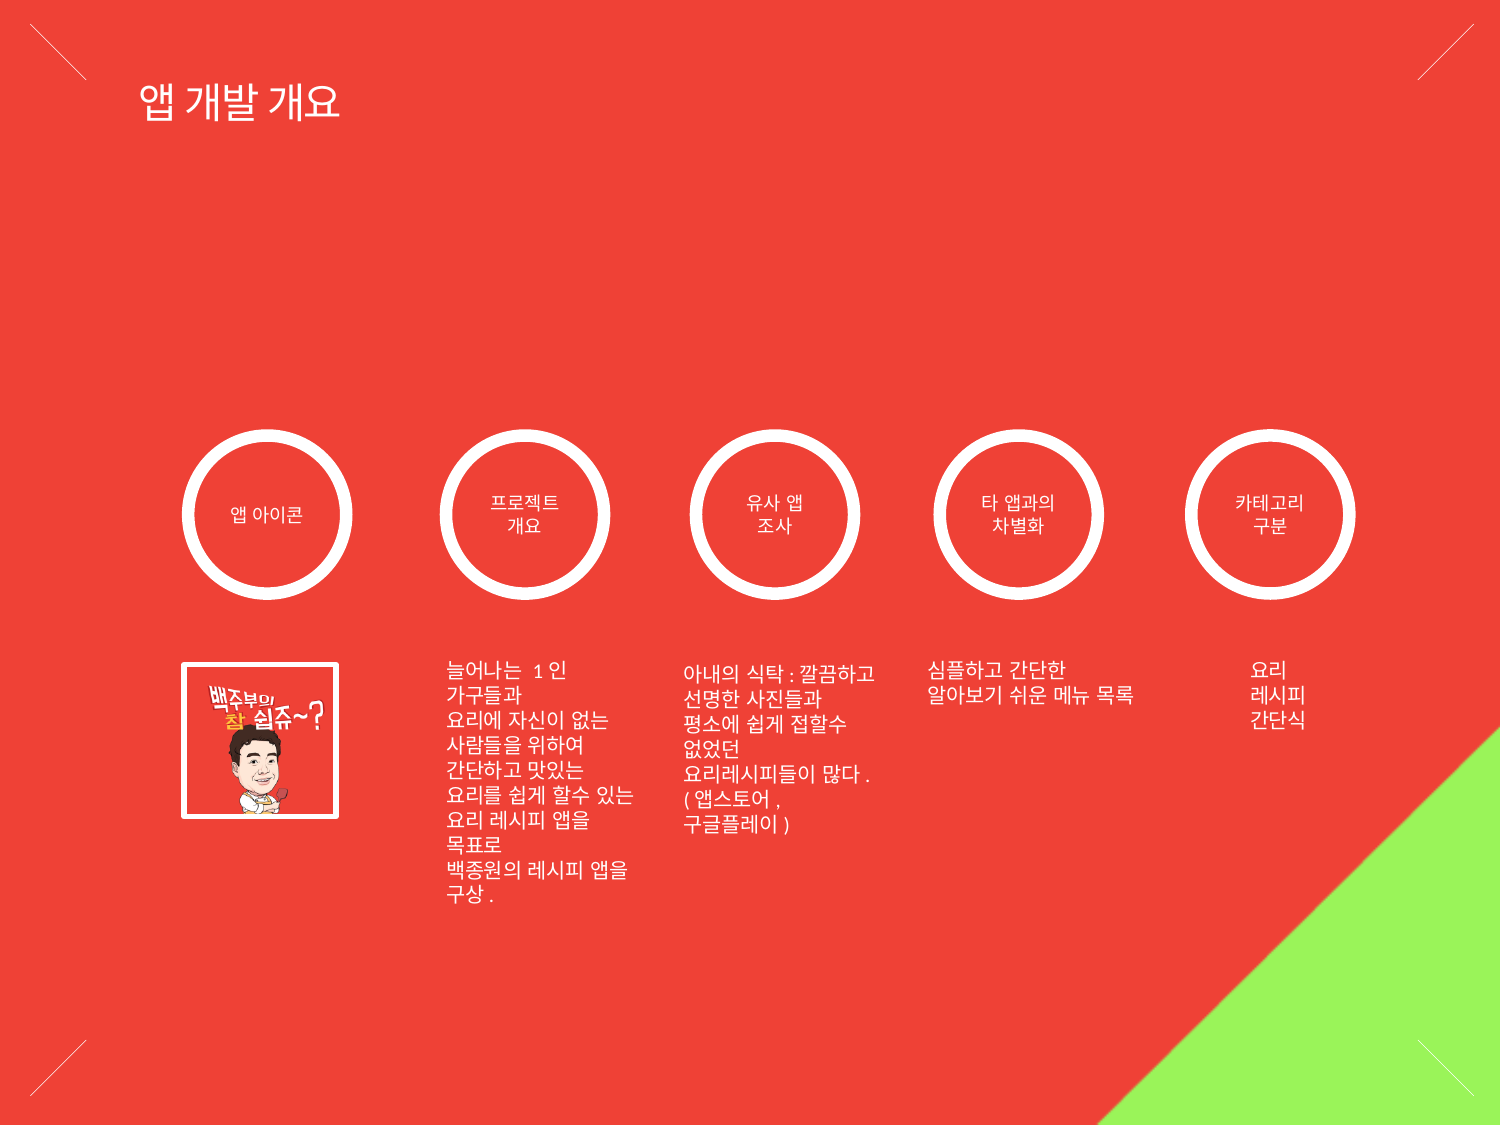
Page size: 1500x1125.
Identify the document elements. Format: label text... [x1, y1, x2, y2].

text_box 앱 아이콘 [187, 434, 348, 595]
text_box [30, 1039, 1474, 1096]
text_box 타 앱과의 차별화 [938, 434, 1099, 595]
text_box 아내의 식탁:깔끔하고 선명한 사진들과 평소에 쉽게 접할수 없었던 요리레시피들이 많다. (앱스토어,구글플레이) [668, 654, 893, 845]
text_box 유사 앱 조사 [694, 434, 856, 595]
text_box 늘어나는 1인 가구들과 요리에 자신이 없는 사람들을 위하여 간단하고 맛있는 요리를 쉽게 할수 있는 요리 레시피 앱을 목표로 백종원의 레시피 앱을 구상. [431, 649, 656, 915]
text_box 프로젝트 개요 [444, 434, 606, 595]
text_box 카테고리 구분 [1190, 434, 1351, 595]
text_box 앱 개발 개요 [123, 80, 991, 135]
text_box 심플하고 간단한 알아보기 쉬운 메뉴 목록 [912, 649, 1155, 715]
text_box 요리 레시피 간단식 [1235, 649, 1460, 765]
picture [0, 0, 1500, 1125]
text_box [30, 24, 1474, 80]
